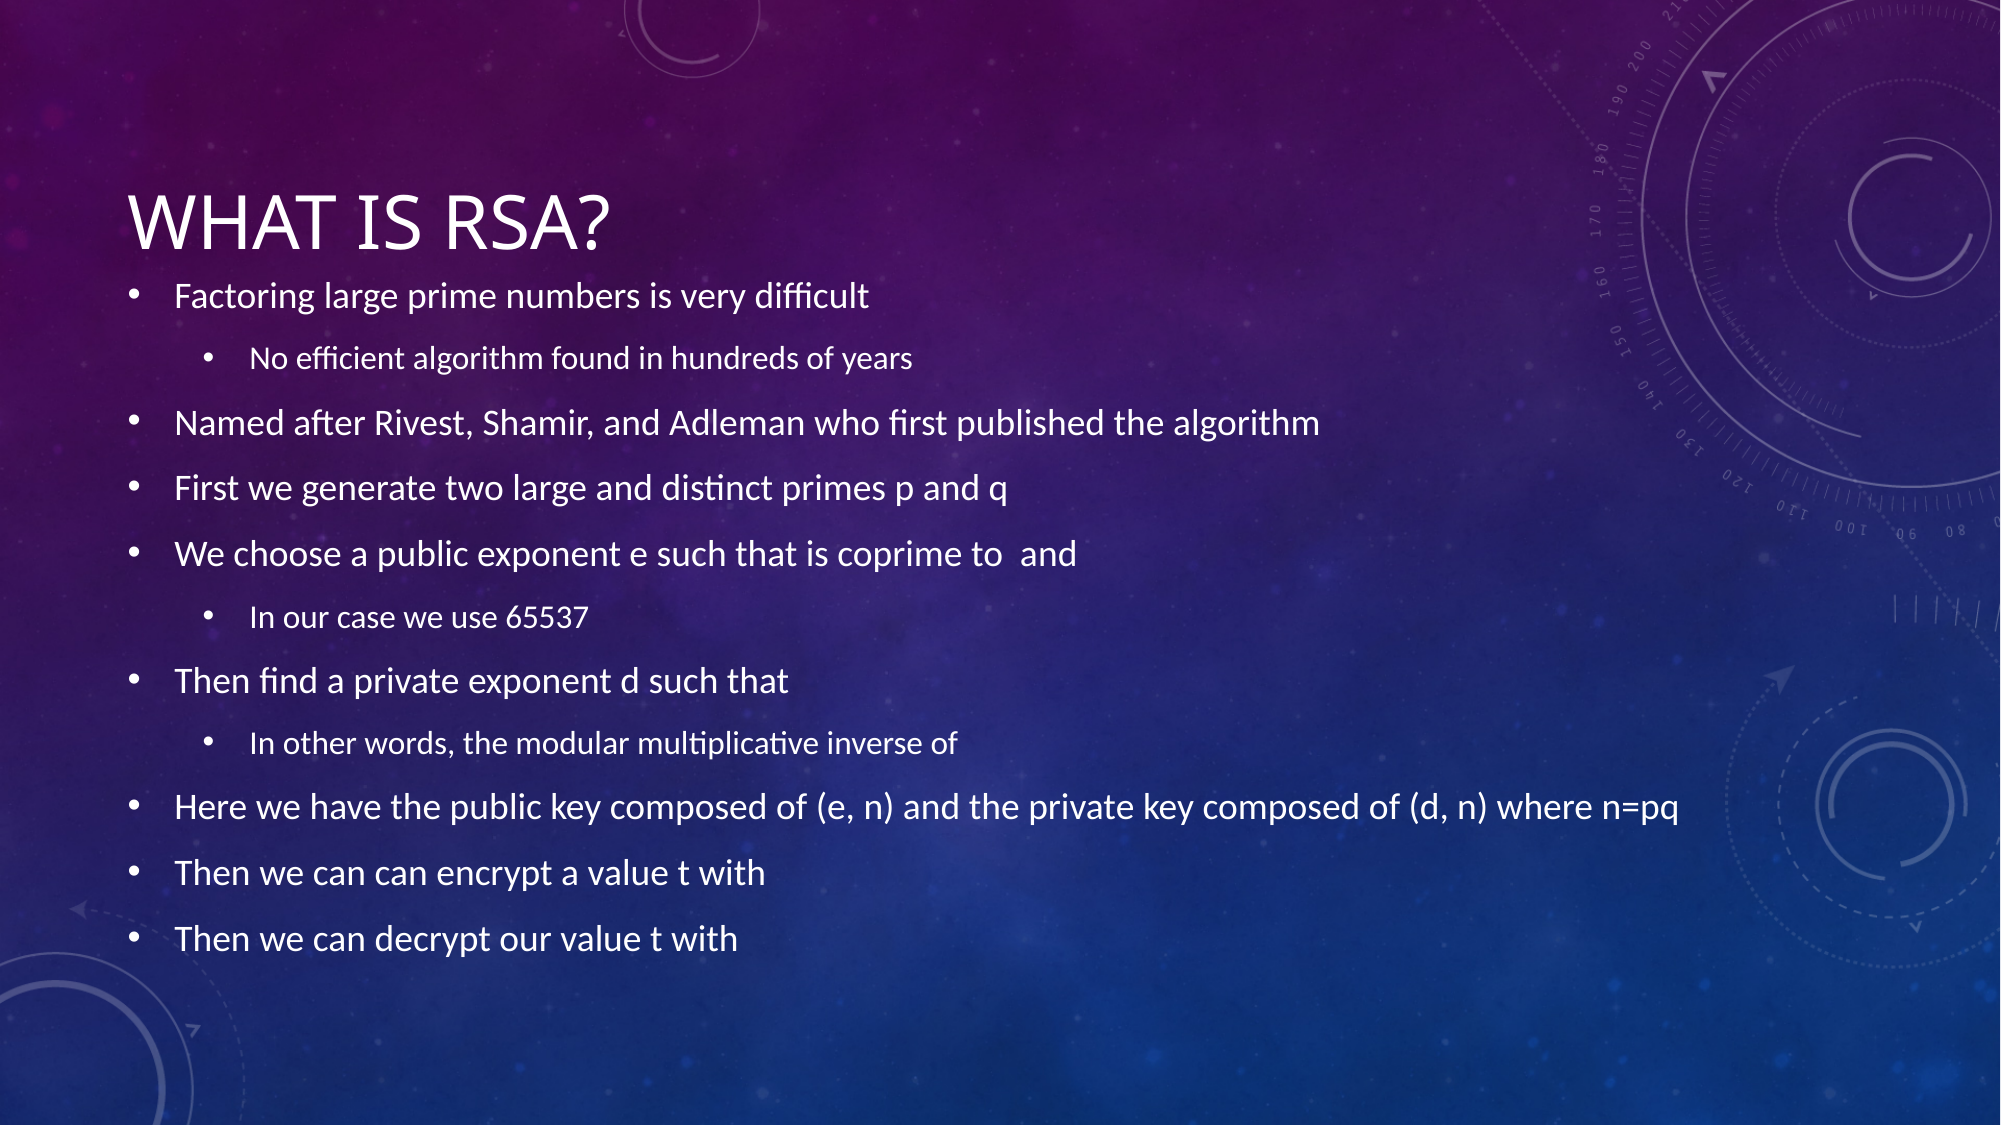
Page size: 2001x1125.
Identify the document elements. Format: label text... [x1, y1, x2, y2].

title What is RSA? [112, 99, 1775, 339]
picture [0, 0, 2001, 1125]
